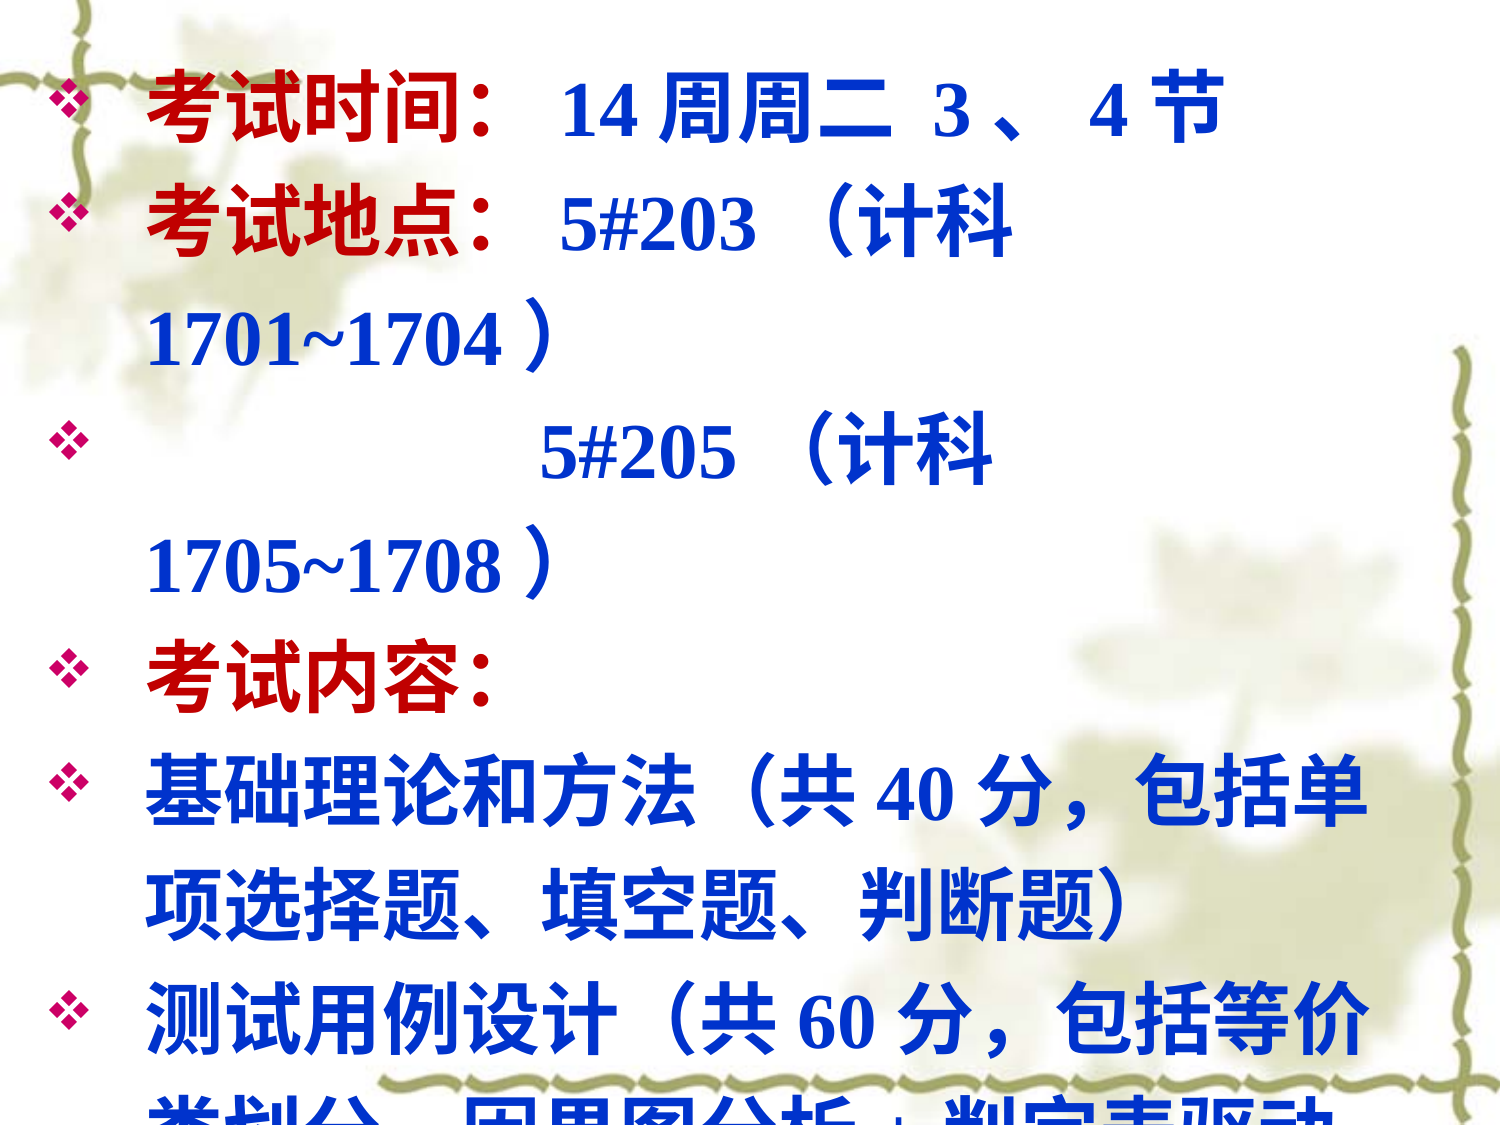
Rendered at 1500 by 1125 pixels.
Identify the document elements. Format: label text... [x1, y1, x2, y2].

text_box 考试时间：14周周二 3、4节 考试地点：5#203（计科1701~1704） 5#205（计科1705~1708） 考试内容： 基础理论和方法（共40分，包括单项选择题、填空题、判断题） 测试用例设计（共60分，包括等价类划分、因果图分析+判定表驱动、逻辑覆盖、基本路径测试） [29, 31, 1436, 985]
picture [0, 0, 1500, 1125]
